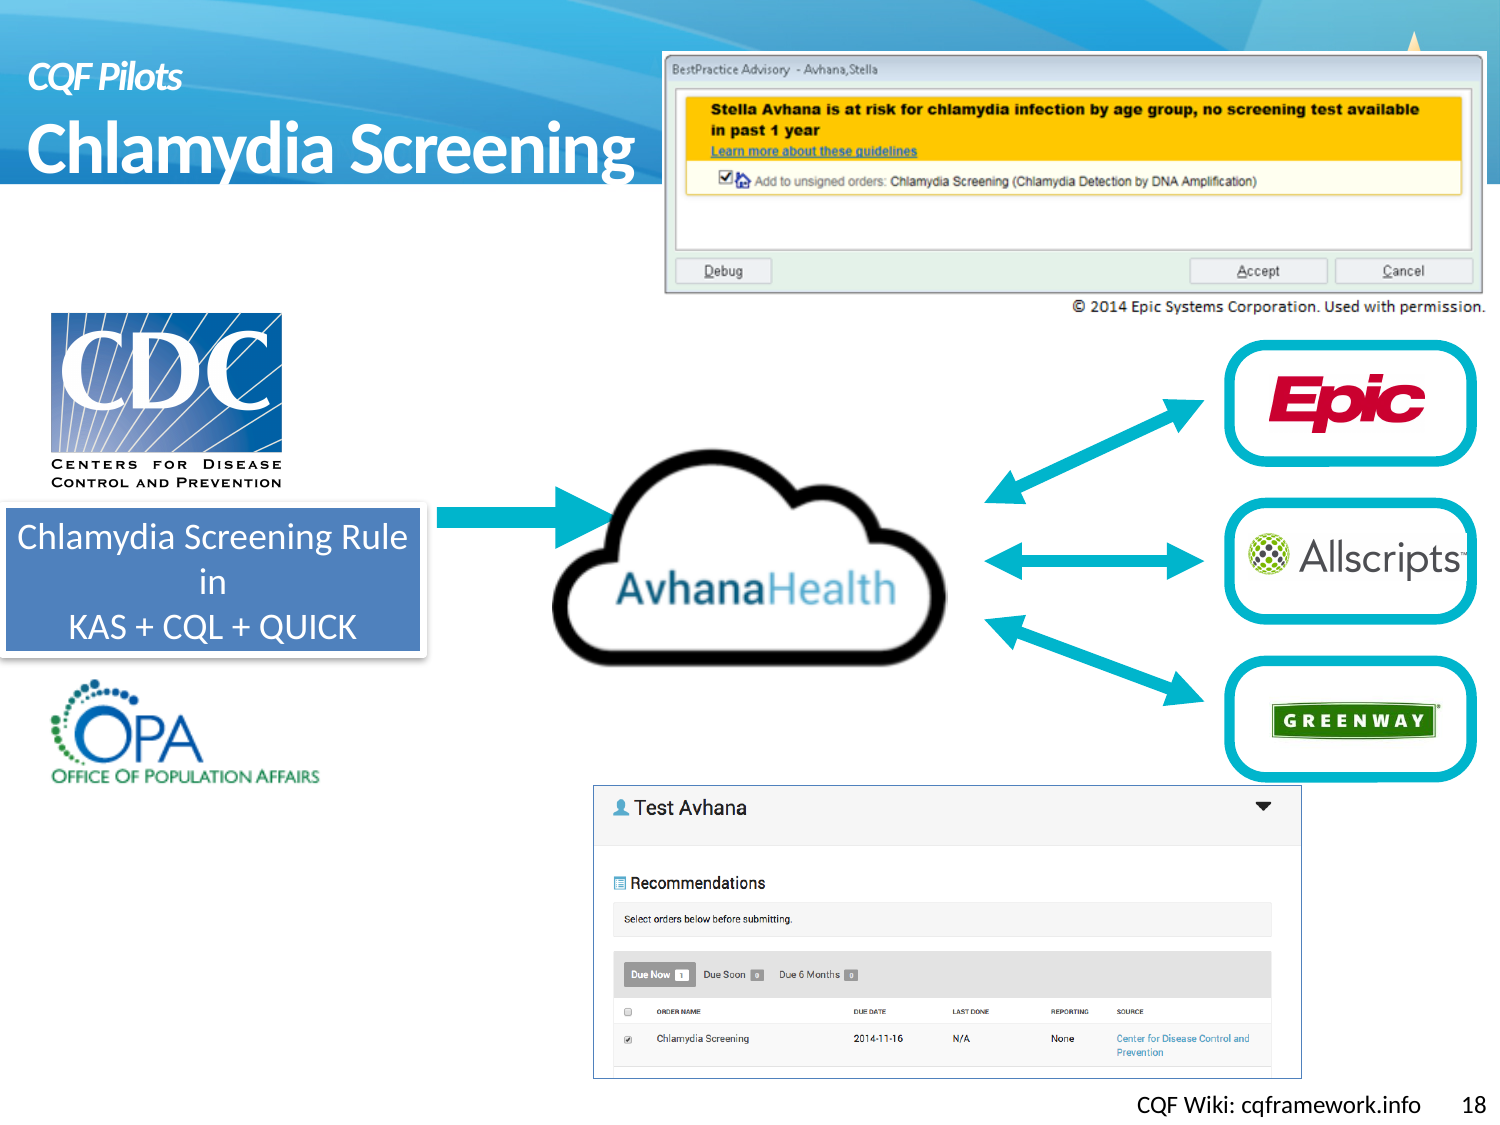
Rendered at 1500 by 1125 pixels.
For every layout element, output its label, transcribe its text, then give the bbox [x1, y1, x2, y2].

text_box [984, 554, 1205, 568]
picture [0, 0, 1500, 1125]
text_box Chlamydia Screening Rule in KAS + CQL + QUICK [0, 502, 427, 658]
text_box CQF Wiki: cqframework.info 18 [987, 1066, 1500, 1125]
title CQF Pilots Chlamydia Screening [12, 24, 1363, 213]
text_box [1229, 660, 1472, 778]
text_box [984, 399, 1205, 504]
text_box [1229, 345, 1472, 462]
text_box [1229, 502, 1472, 620]
text_box [984, 617, 1205, 704]
